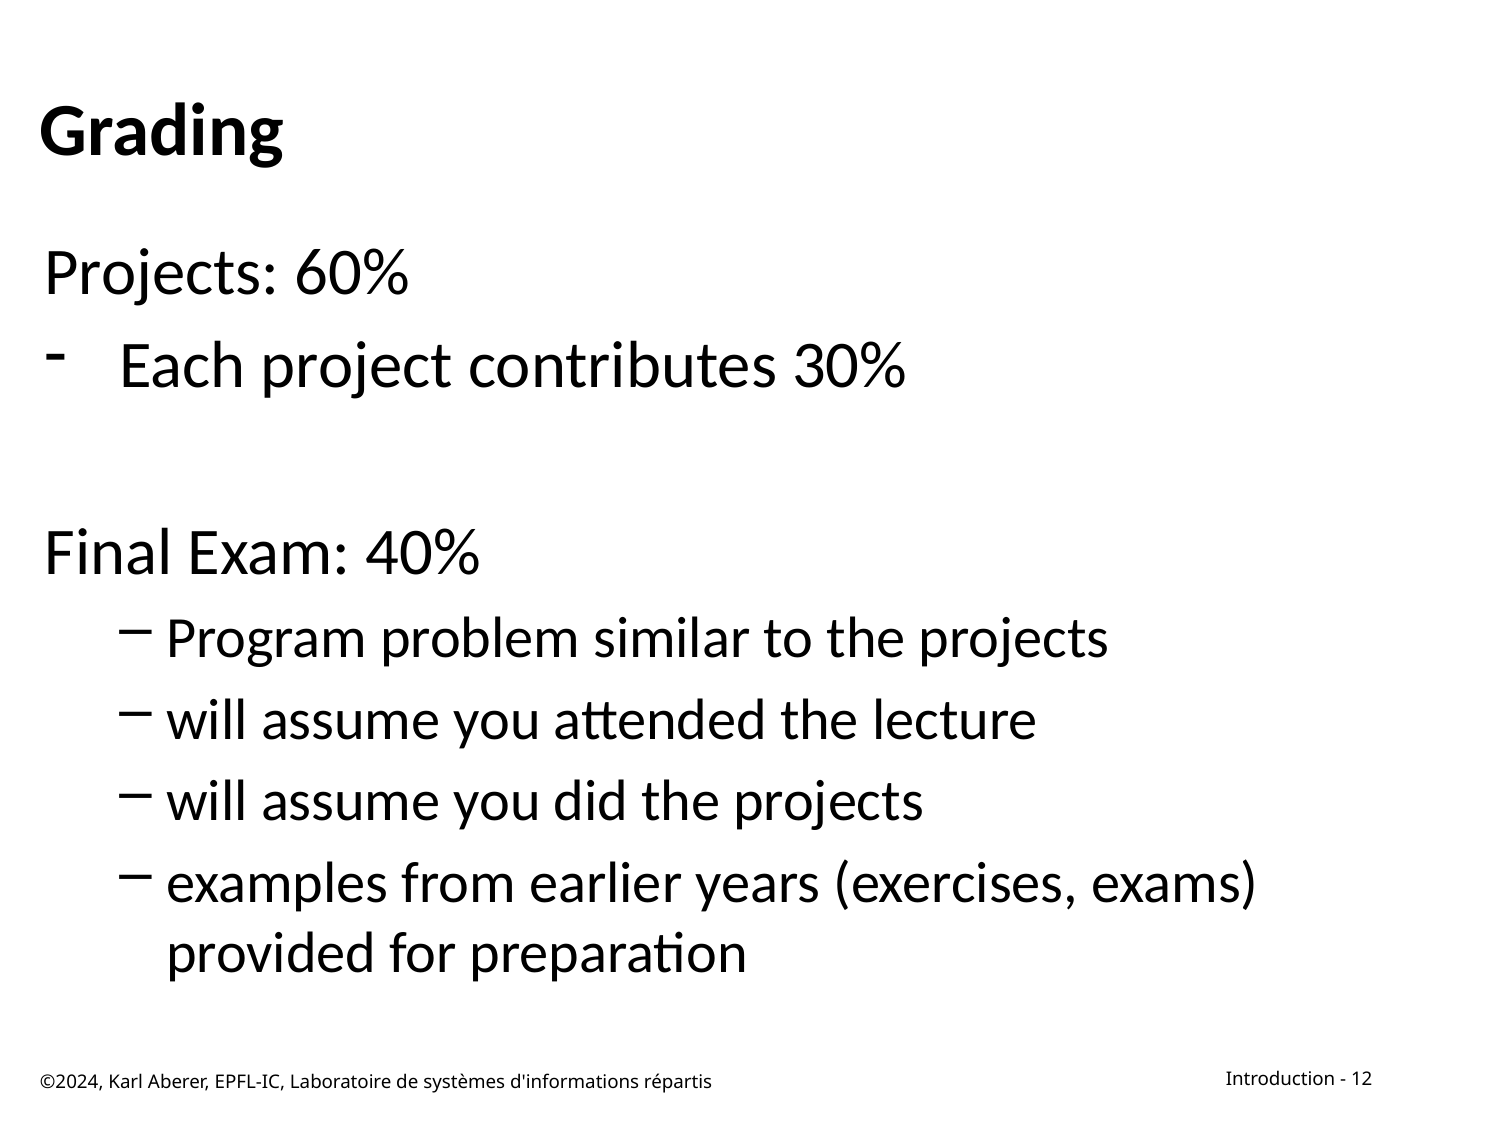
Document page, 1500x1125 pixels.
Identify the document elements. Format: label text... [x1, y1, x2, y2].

footer ©2024, Karl Aberer, EPFL-IC, Laboratoire de systèmes d'informations répartis [24, 1062, 988, 1101]
list Projects: 60% Each project contributes 30% Final Exam: 40% Program problem similar to the projects will assume you attended the lecture will assume you did the projects examples from earlier years (exercises, exams) provided for preparation [29, 219, 1459, 1046]
title Grading [24, 49, 1388, 201]
